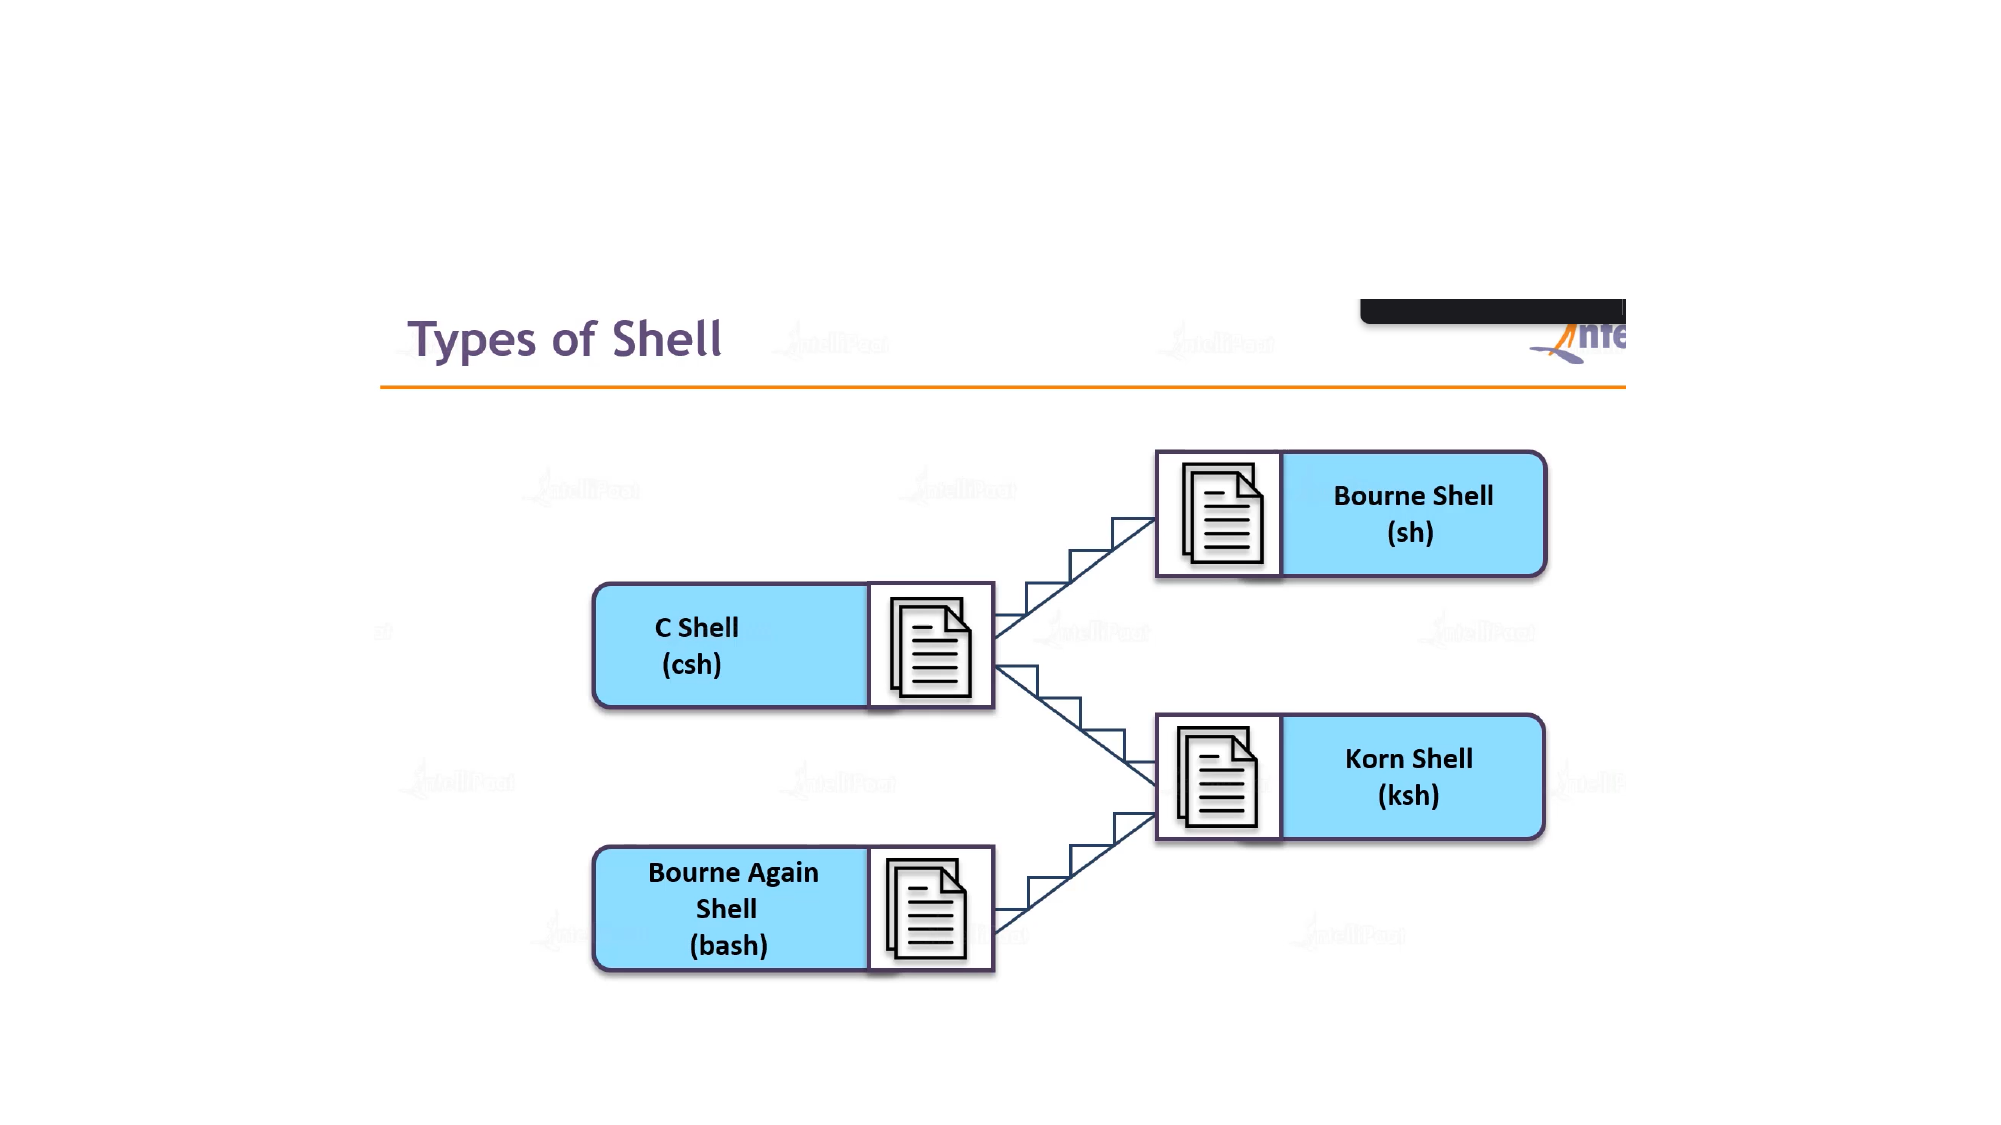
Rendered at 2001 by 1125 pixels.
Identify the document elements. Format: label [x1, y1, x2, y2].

list [374, 299, 1626, 1014]
